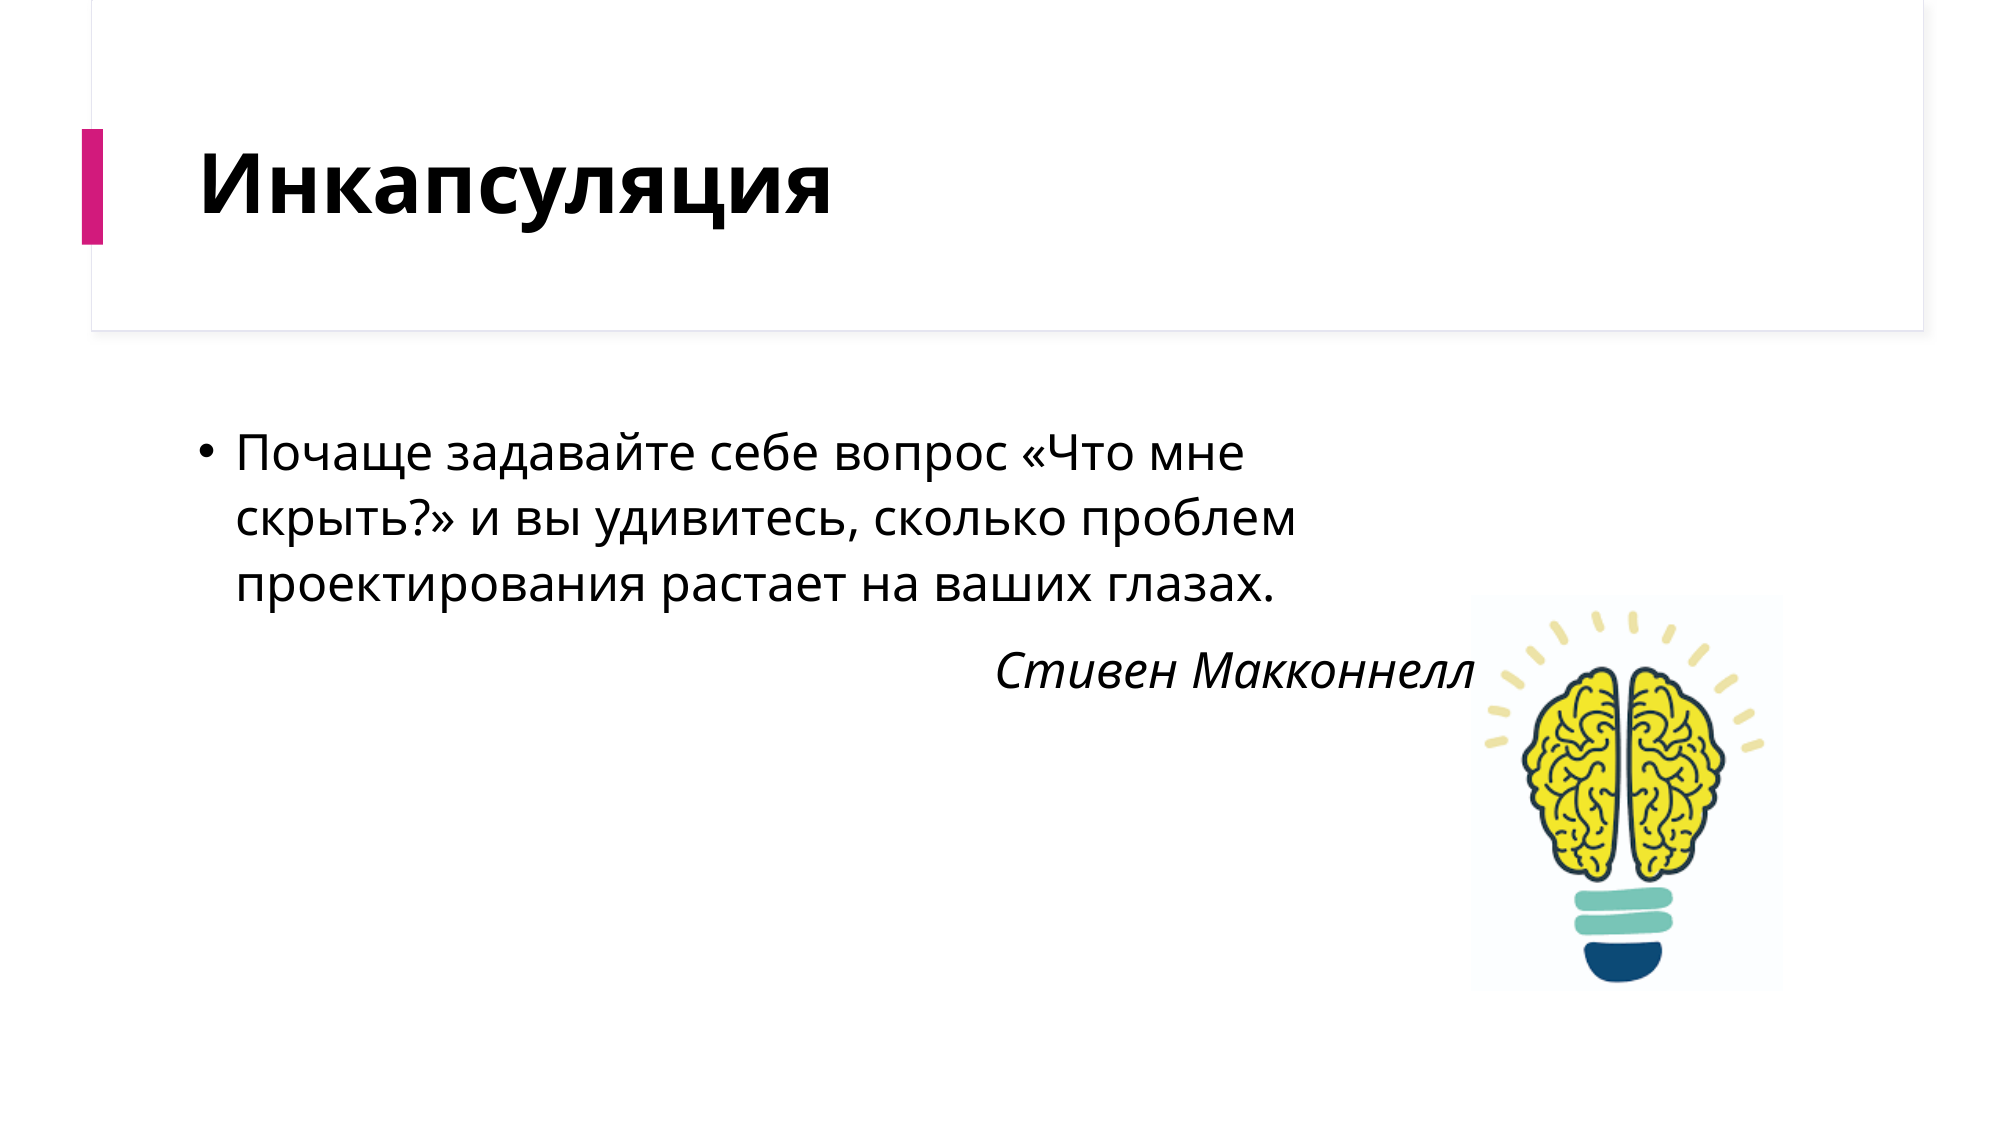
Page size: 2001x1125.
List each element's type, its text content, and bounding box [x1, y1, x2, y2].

picture [1471, 595, 1783, 991]
list Почаще задавайте себе вопрос «Что мне скрыть?» и вы удивитесь, сколько проблем проектирования растает на ваших глазах. Стивен Макконнелл [183, 406, 1493, 1013]
title Инкапсуляция [183, 90, 1851, 284]
